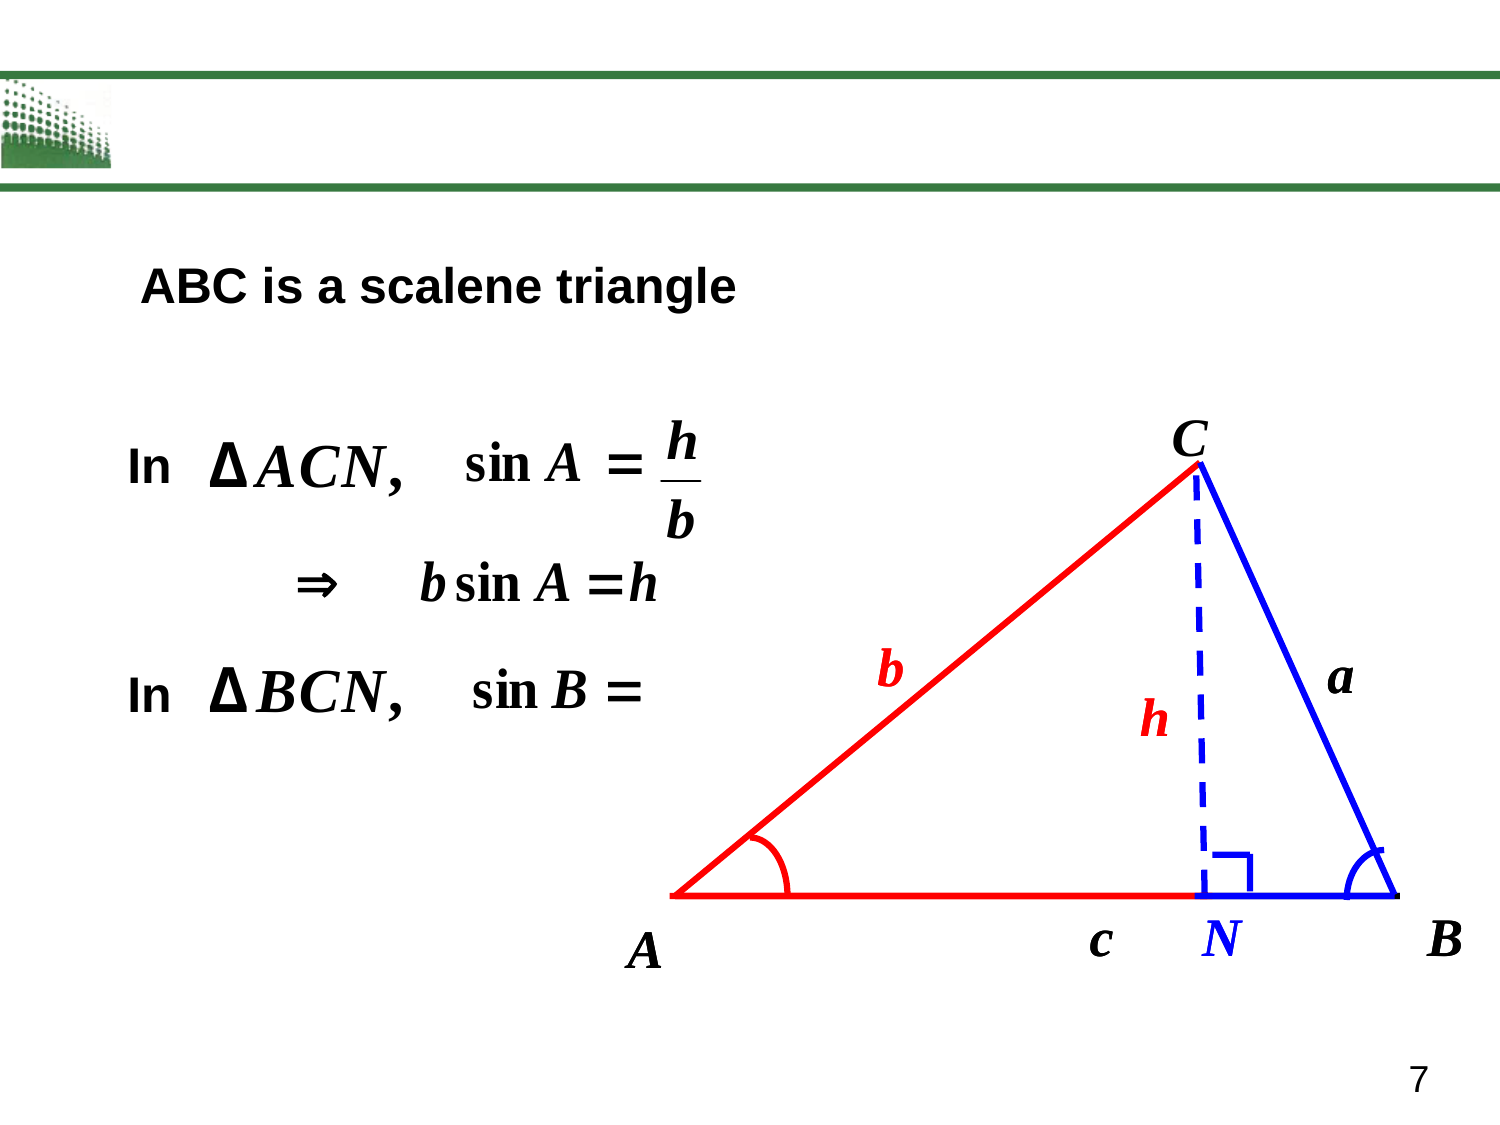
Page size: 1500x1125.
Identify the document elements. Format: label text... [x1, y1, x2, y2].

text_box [612, 394, 1488, 988]
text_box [112, 424, 424, 513]
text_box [112, 649, 424, 738]
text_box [444, 399, 710, 554]
text_box ABC is a scalene triangle [125, 246, 775, 321]
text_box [451, 656, 612, 734]
picture [0, 80, 113, 172]
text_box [287, 549, 665, 627]
